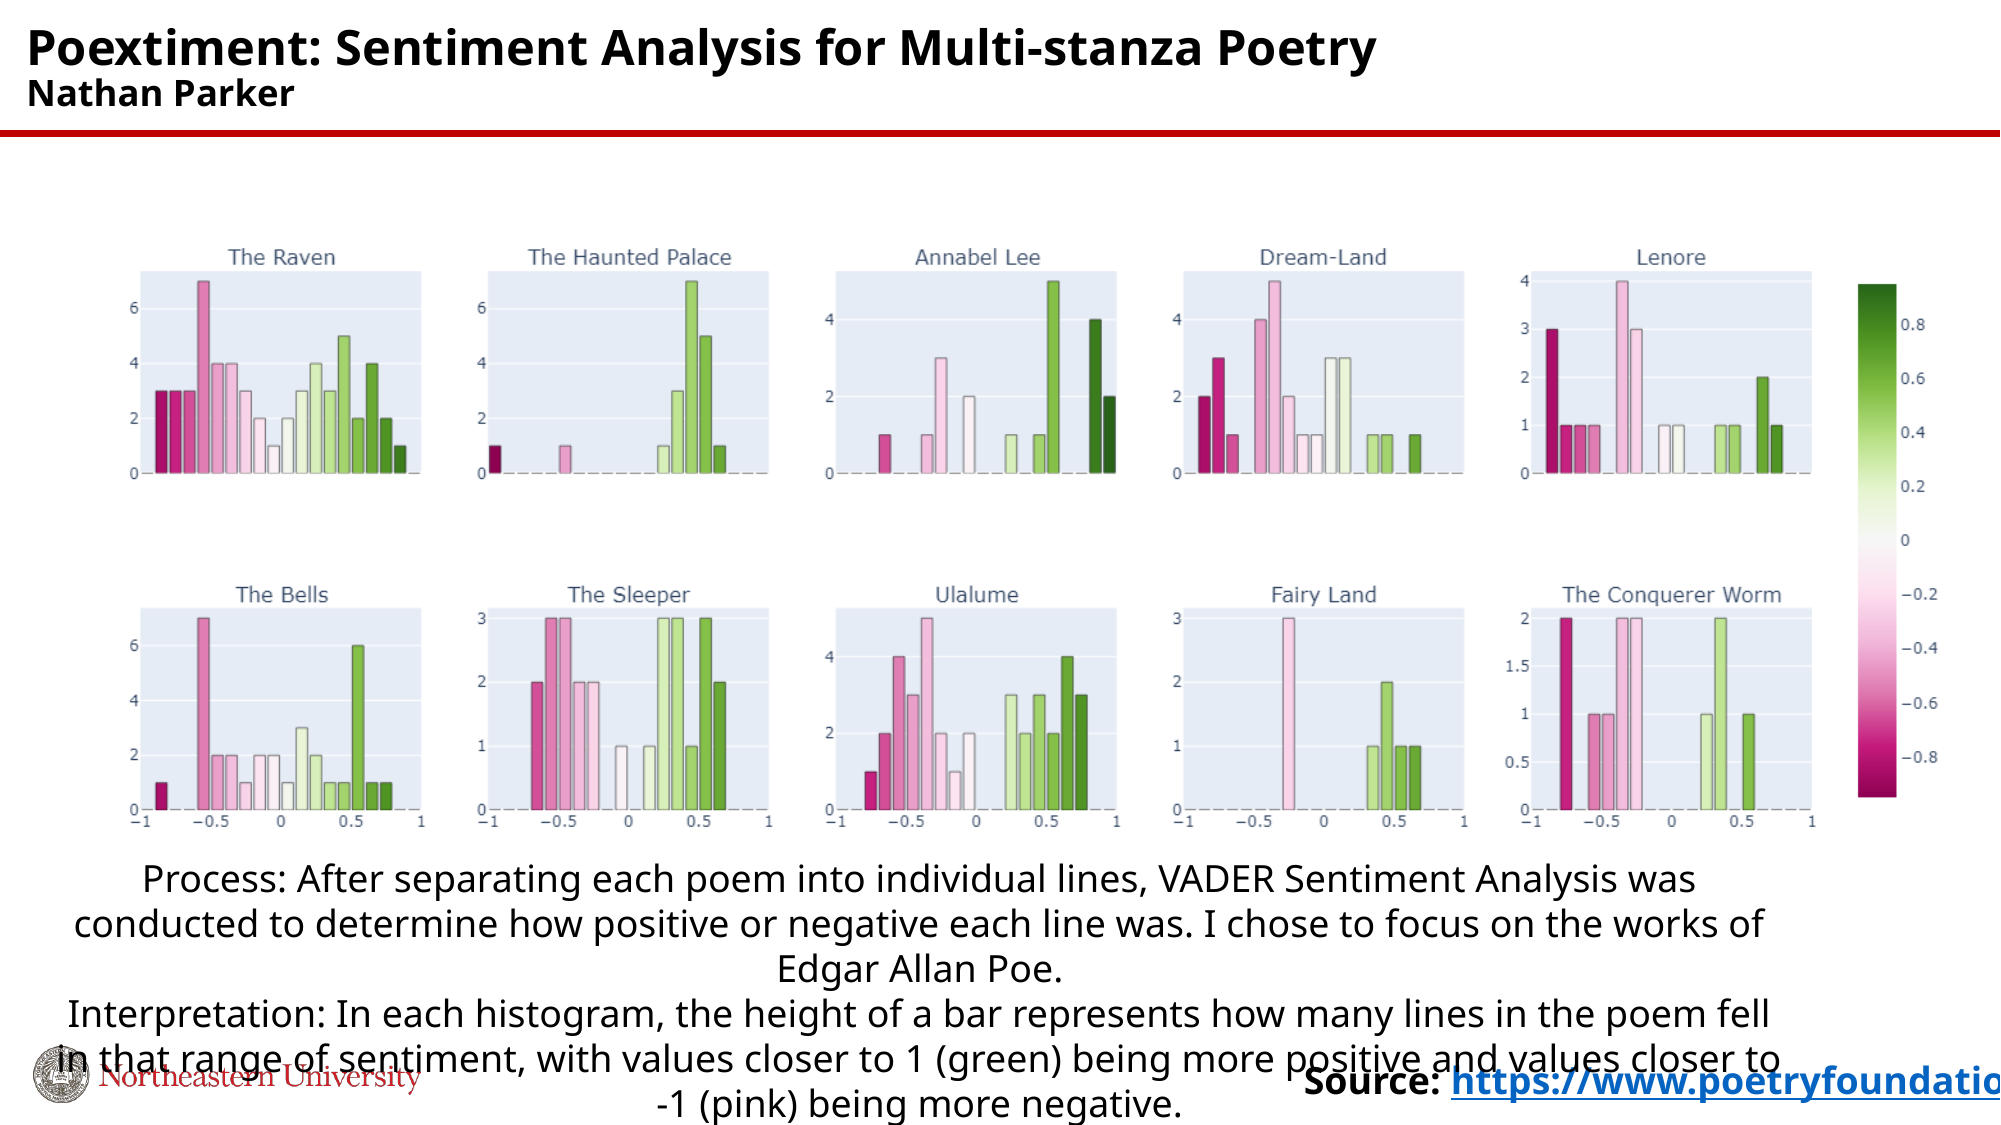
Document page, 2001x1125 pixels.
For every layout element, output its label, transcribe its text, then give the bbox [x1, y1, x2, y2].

picture [38, 143, 1962, 913]
title Poextiment: Sentiment Analysis for Multi-stanza Poetry Nathan Parker [11, 14, 1737, 124]
text_box Source: https://www.poetryfoundation.org/ [1808, 1049, 2000, 1116]
text_box Process: After separating each poem into individual lines, VADER Sentiment Analysis was conducted to determine how positive or negative each line was. I chose to focus on the works of Edgar Allan Poe. Interpretation: In each histogram, the height of a bar represents how many lines in the poem fell in that range of sentiment, with values closer to 1 (green) being more positive and values closer to -1 (pink) being more negative. [32, 847, 1808, 1125]
